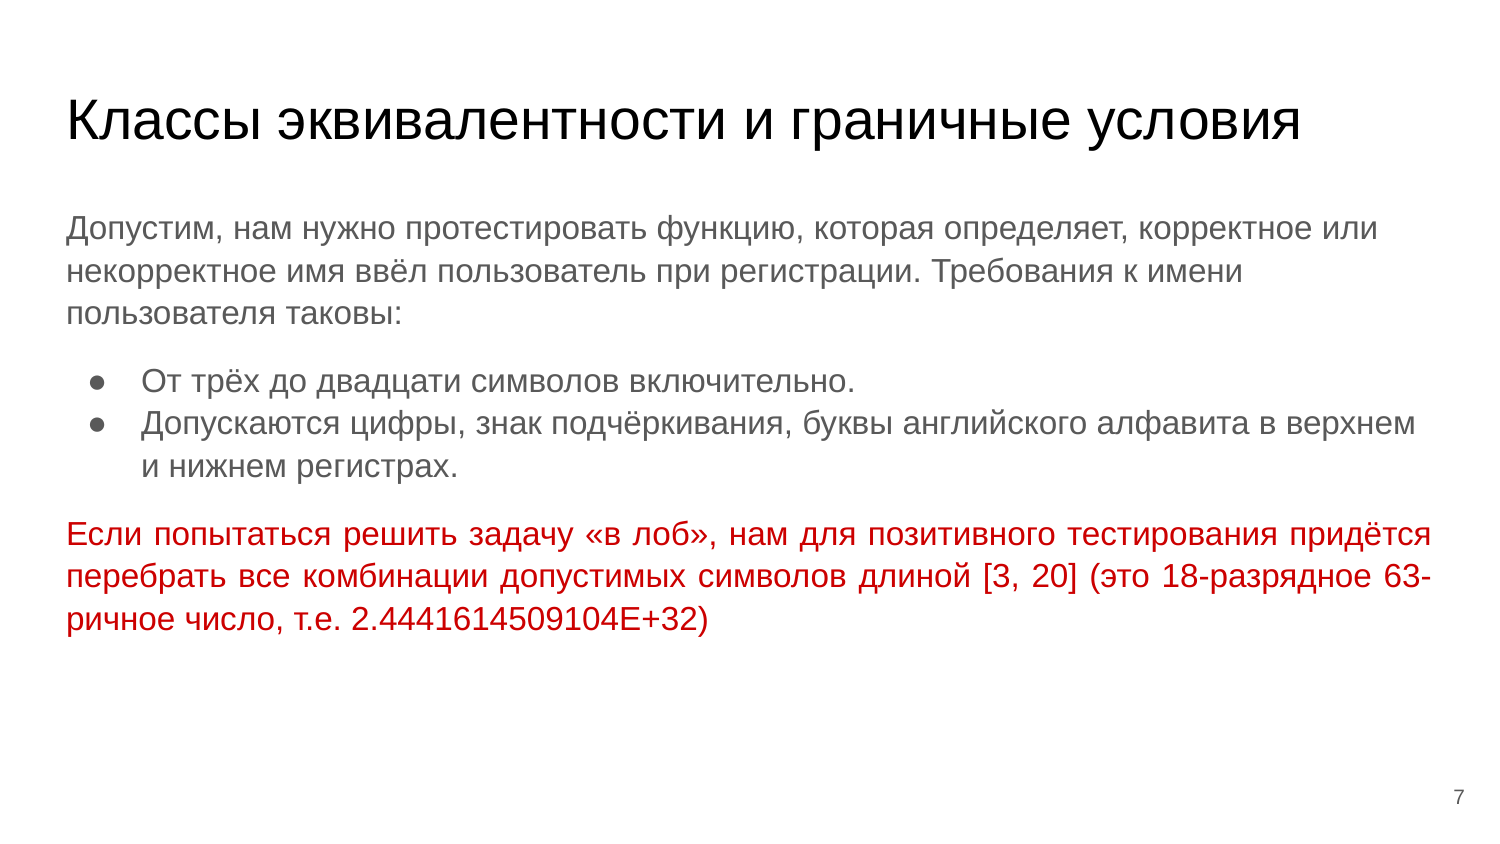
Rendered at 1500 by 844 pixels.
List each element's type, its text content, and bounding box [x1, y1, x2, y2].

title Классы эквивалентности и граничные условия [51, 72, 1449, 167]
slide_number ‹#› [1389, 764, 1480, 830]
list Допустим, нам нужно протестировать функцию, которая определяет, корректное или некорректное имя ввёл пользователь при регистрации. Требования к имени пользователя таковы: От трёх до двадцати символов включительно. Допускаются цифры, знак подчёркивания, буквы английского алфавита в верхнем и нижнем регистрах. Если попытаться решить задачу «в лоб», нам для позитивного тестирования придётся перебрать все комбинации допустимых символов длиной [3, 20] (это 18-разрядное 63-ричное число, т.е. 2.4441614509104E+32) [51, 189, 1449, 750]
